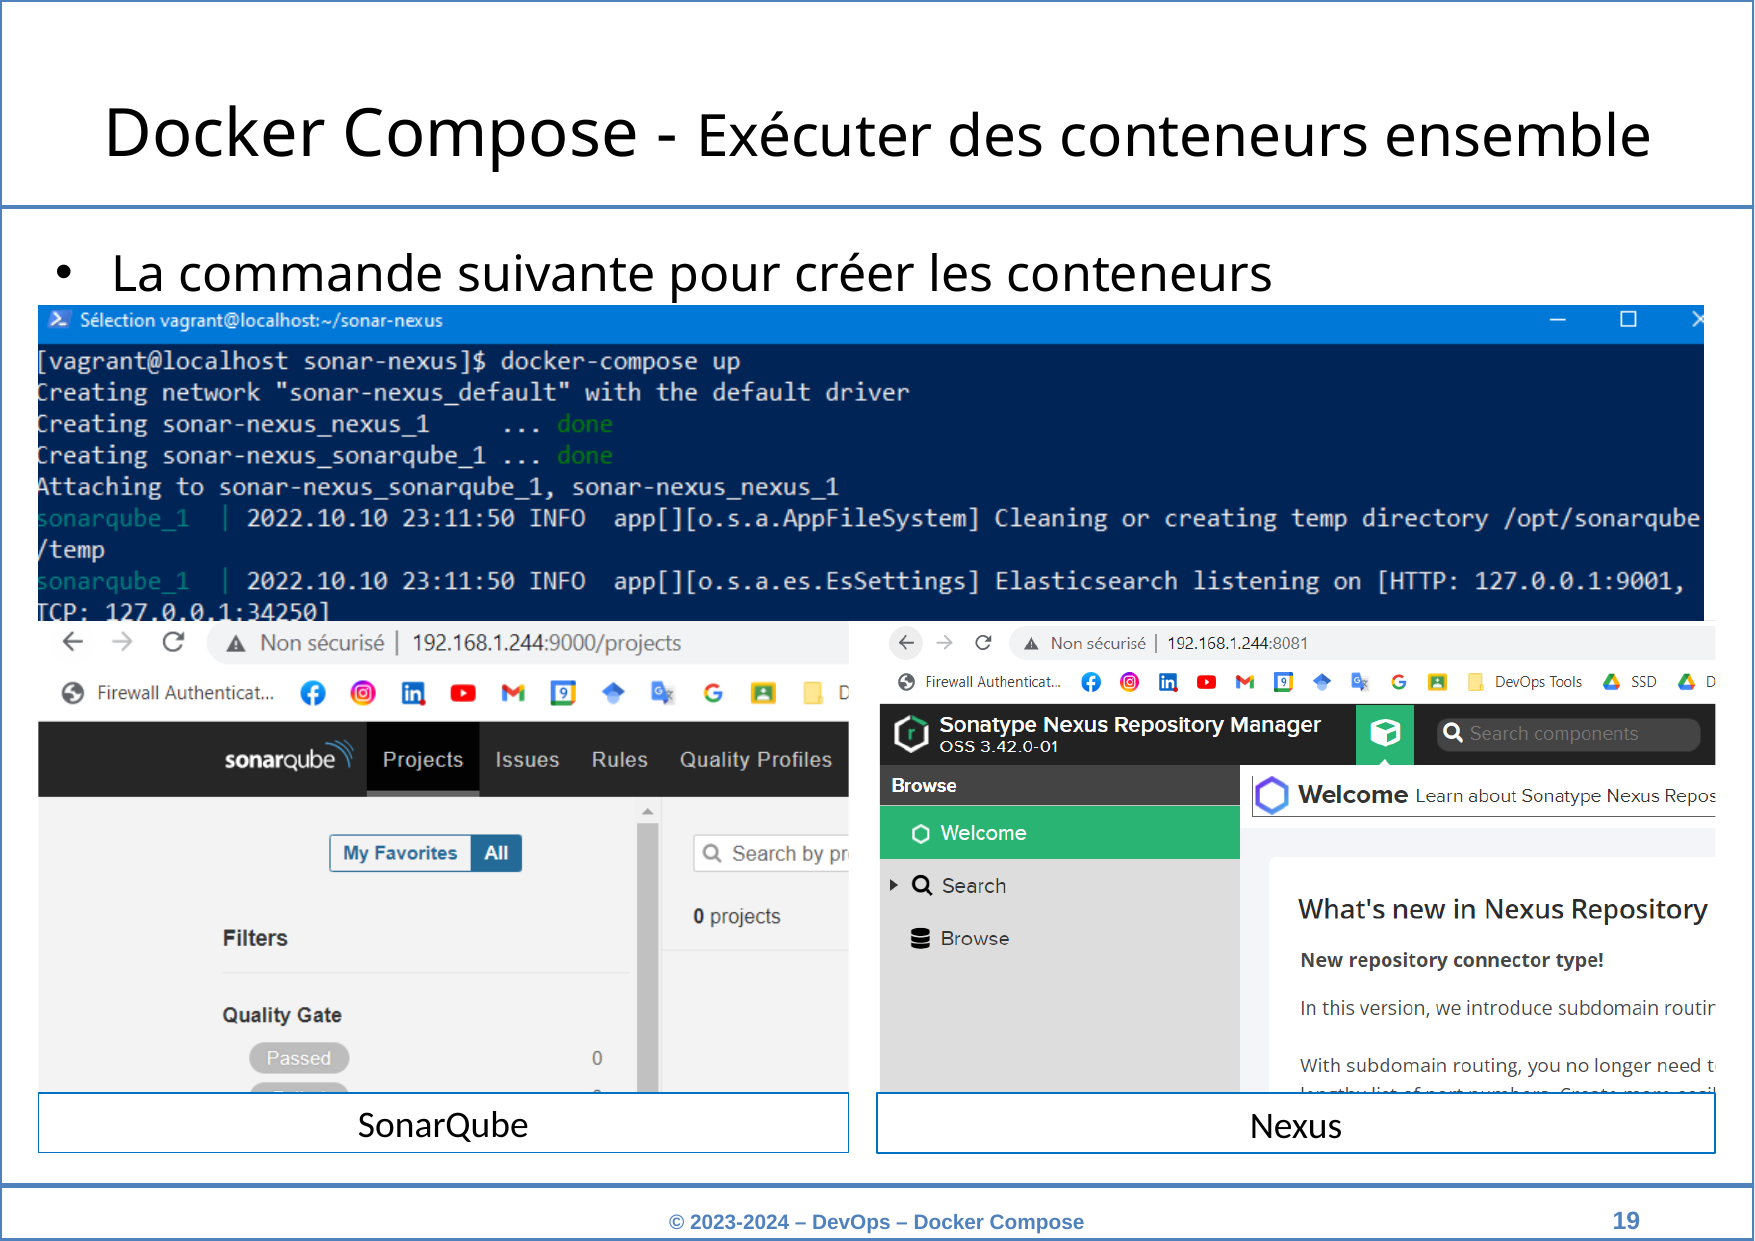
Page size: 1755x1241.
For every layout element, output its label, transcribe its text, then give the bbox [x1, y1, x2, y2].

text_box Nexus [877, 1100, 1716, 1153]
slide_number ‹#› [1578, 1198, 1728, 1227]
text_box SonarQube [38, 1122, 849, 1153]
text_box Docker Compose - Exécuter des conteneurs ensemble [0, 6, 1755, 167]
text_box La commande suivante pour créer les conteneurs [38, 209, 1704, 304]
picture [38, 304, 1716, 1115]
